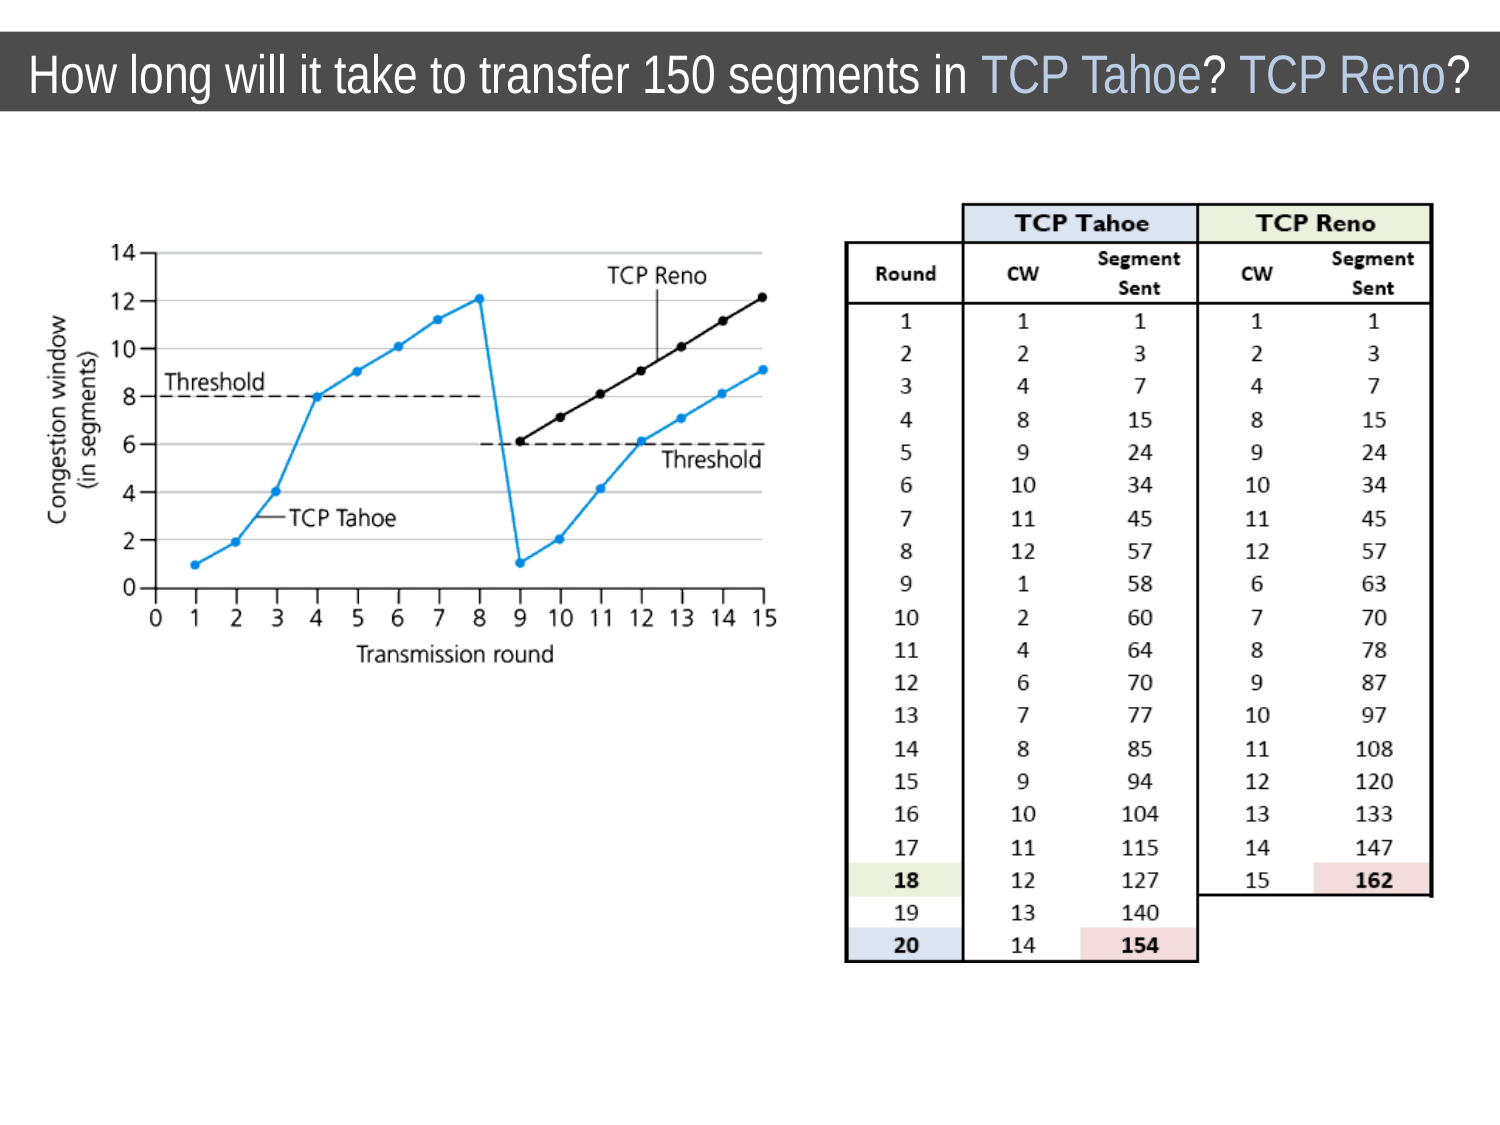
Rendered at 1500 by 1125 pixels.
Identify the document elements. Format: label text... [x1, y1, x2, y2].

text_box How long will it take to transfer 150 segments in TCP Tahoe? TCP Reno? [0, 31, 1500, 112]
picture [839, 199, 1438, 963]
picture [37, 244, 801, 676]
